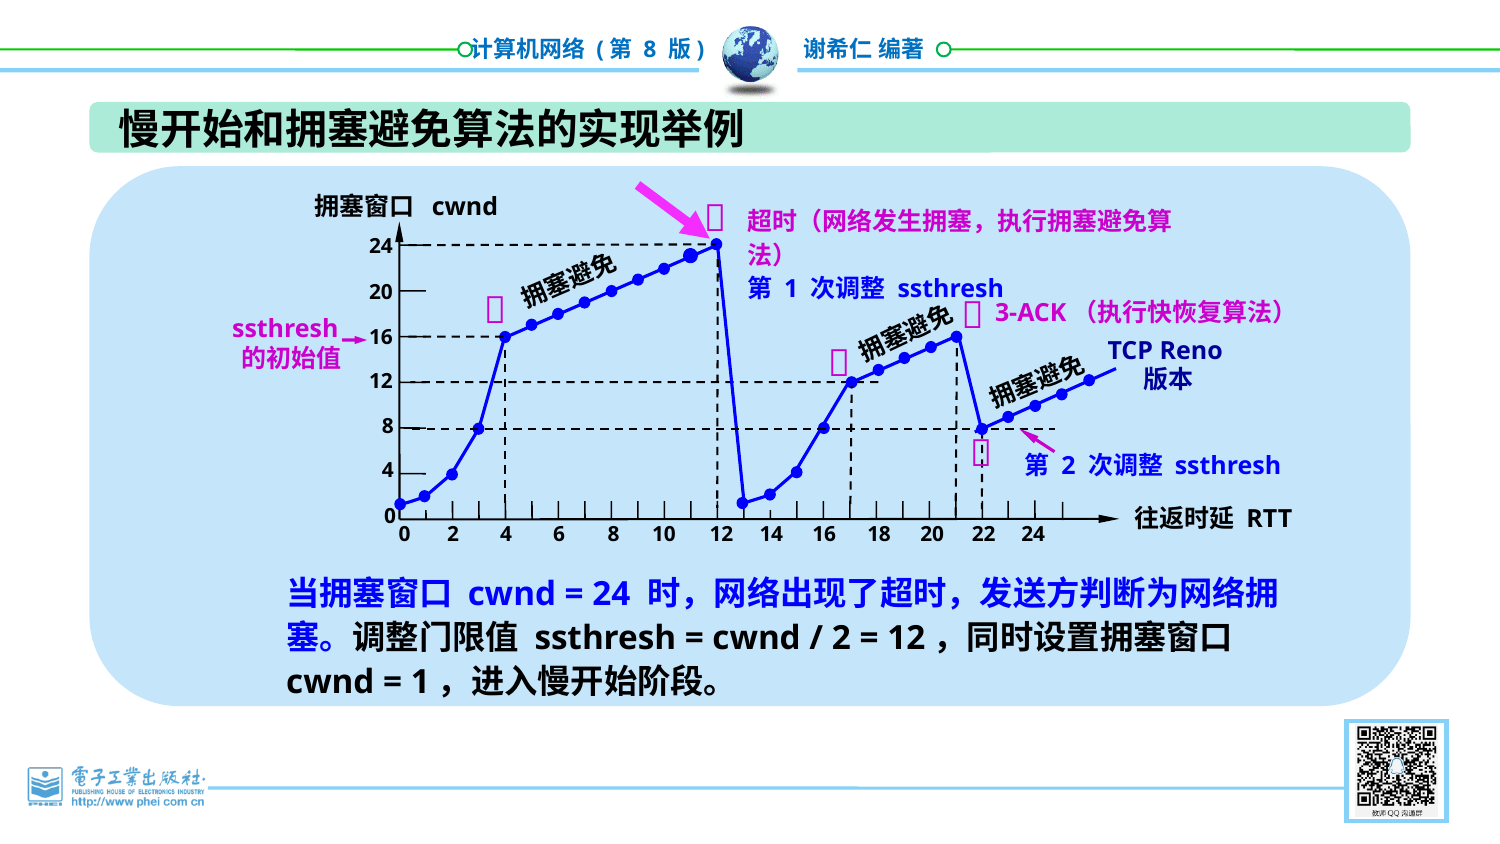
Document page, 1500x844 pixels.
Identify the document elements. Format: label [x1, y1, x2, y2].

picture [1355, 724, 1438, 817]
text_box [87, 164, 1413, 709]
text_box [89, 95, 1411, 160]
picture [23, 764, 208, 809]
picture [720, 24, 780, 100]
